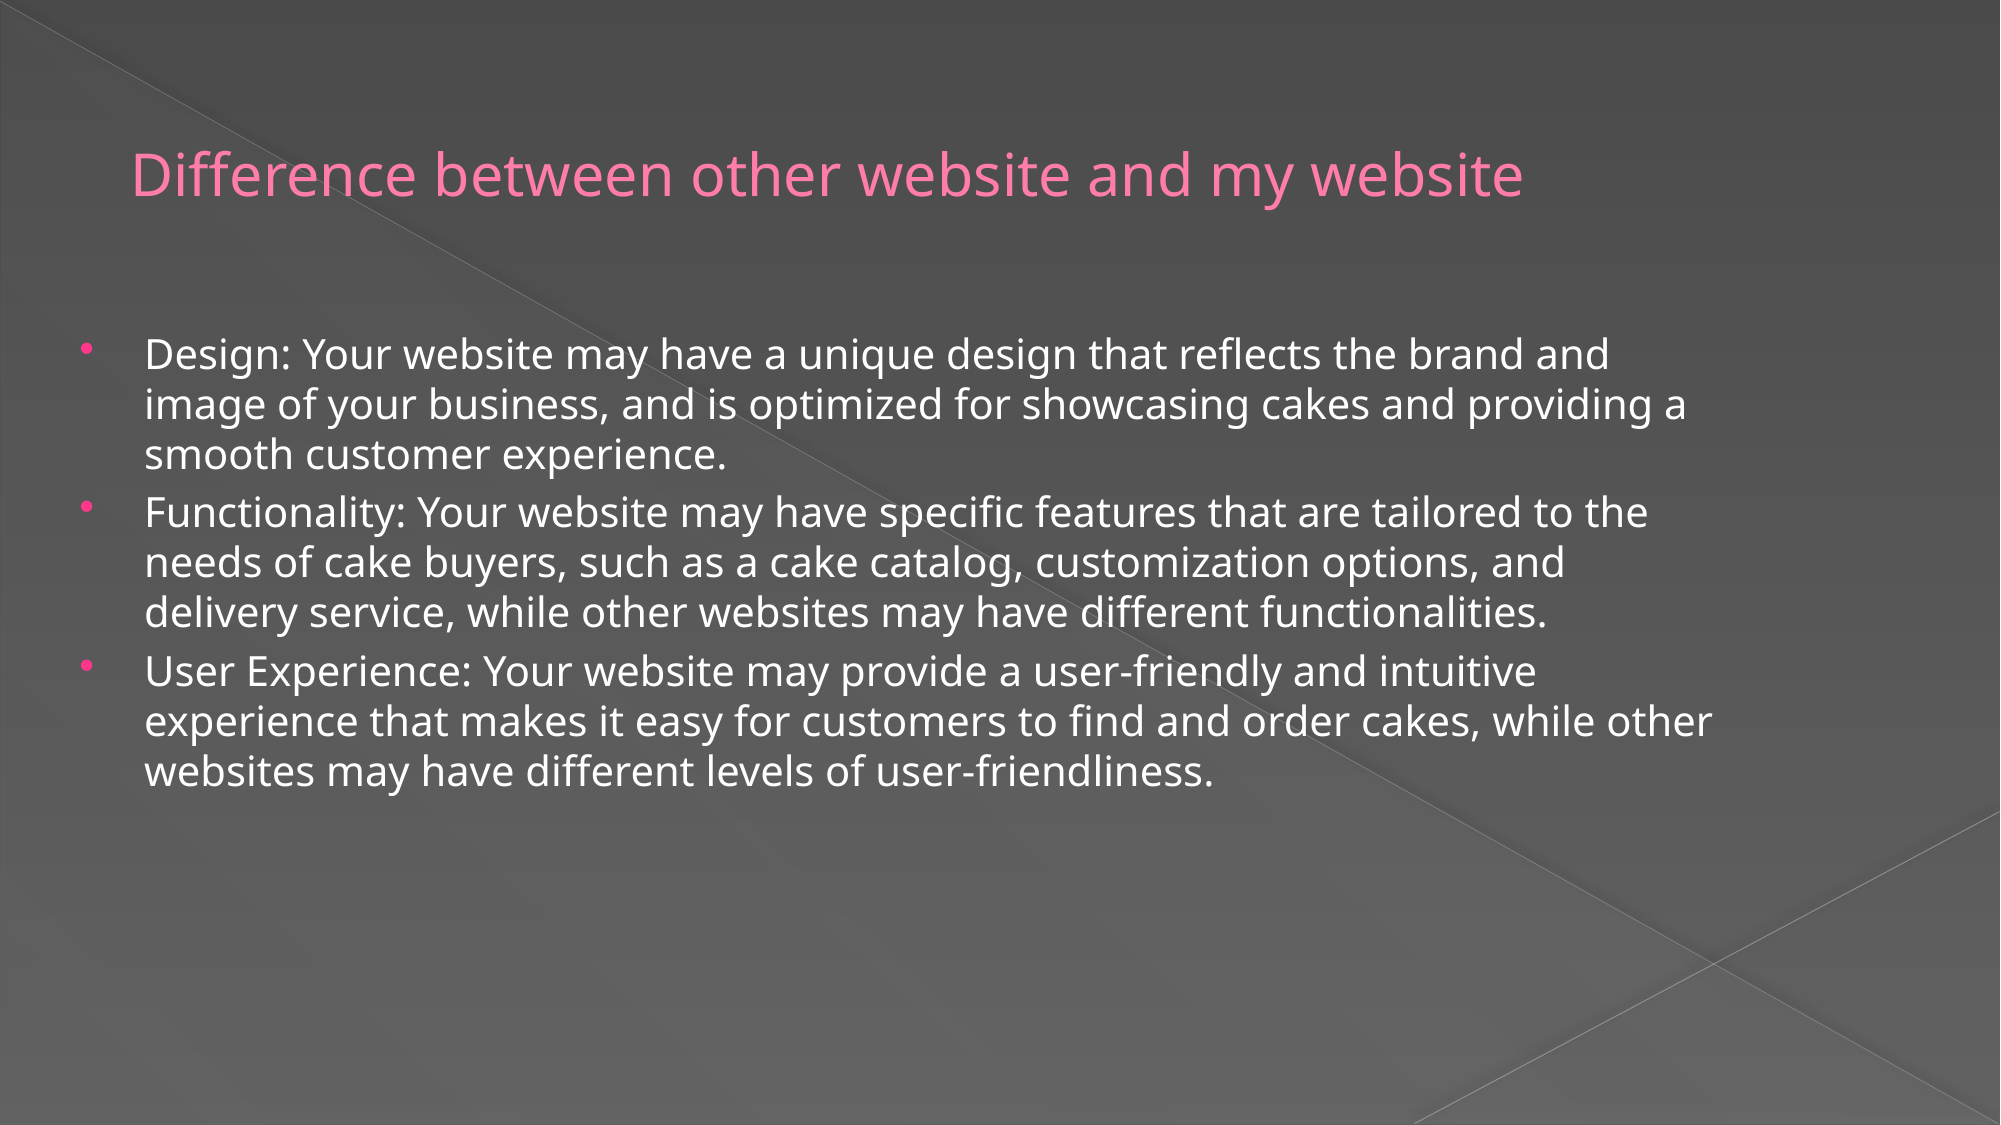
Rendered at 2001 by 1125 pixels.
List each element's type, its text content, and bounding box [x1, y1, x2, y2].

list Design: Your website may have a unique design that reflects the brand and image of your business, and is optimized for showcasing cakes and providing a smooth customer experience. Functionality: Your website may have specific features that are tailored to the needs of cake buyers, such as a cake catalog, customization options, and delivery service, while other websites may have different functionalities. User Experience: Your website may provide a user-friendly and intuitive experience that makes it easy for customers to find and order cakes, while other websites may have different levels of user-friendliness. [55, 261, 1732, 1125]
title Difference between other website and my website [45, 108, 1814, 238]
